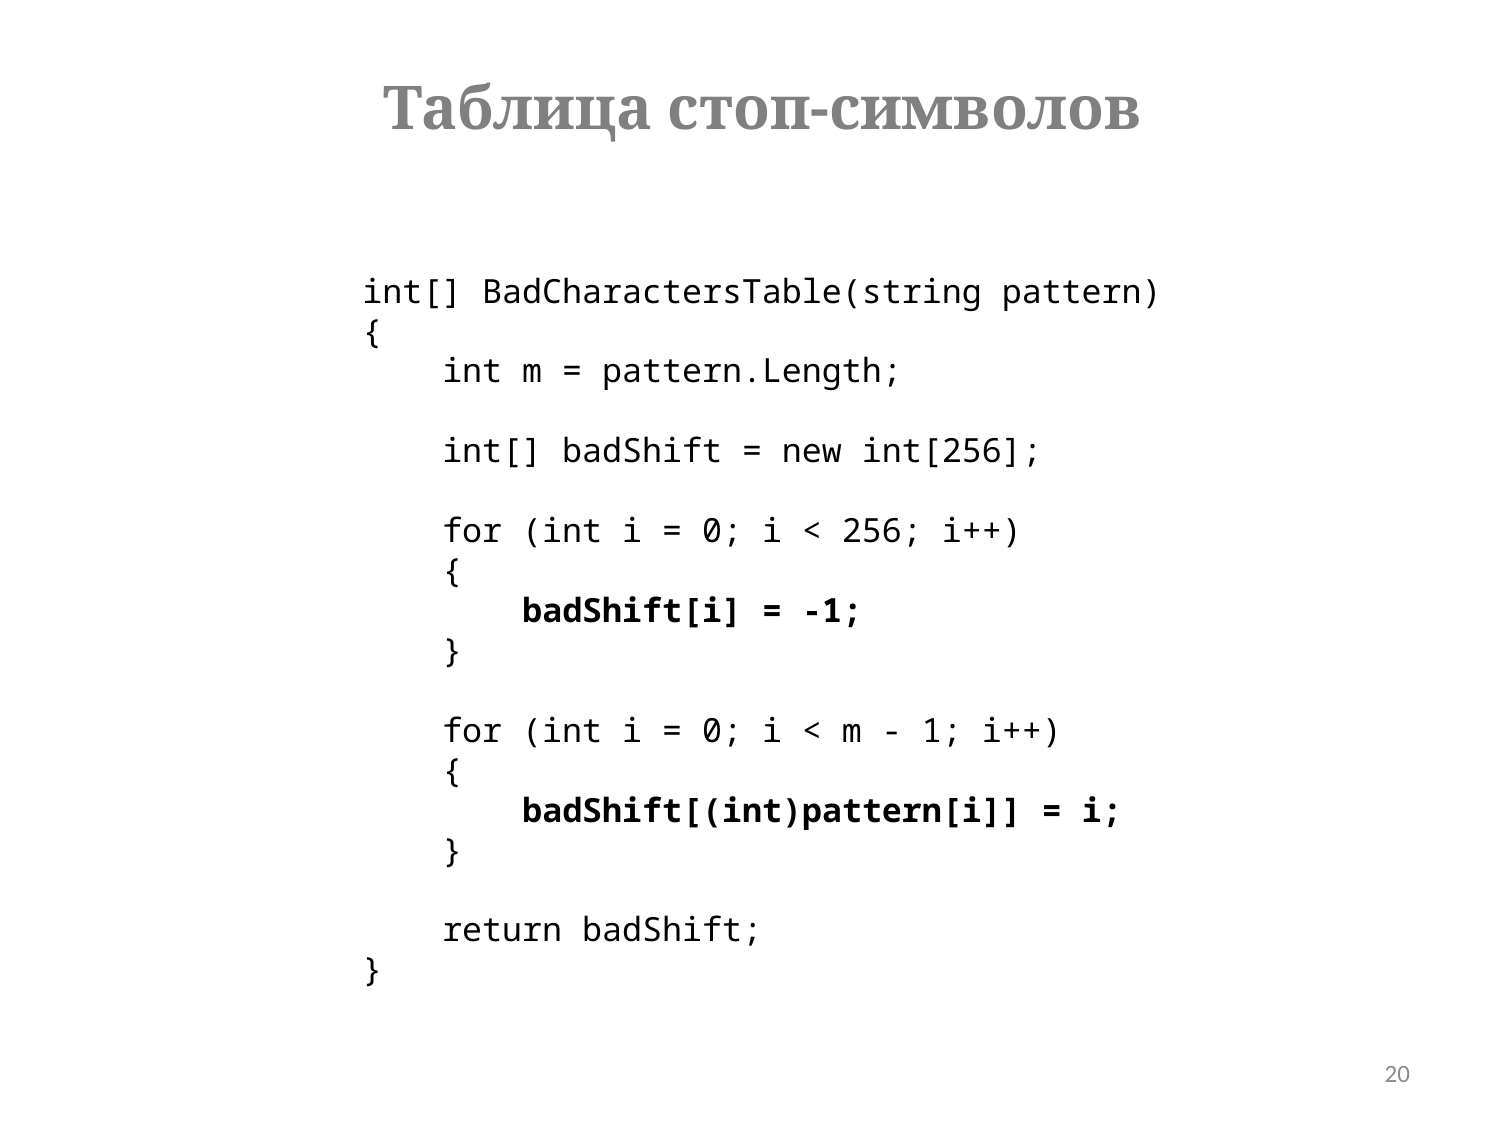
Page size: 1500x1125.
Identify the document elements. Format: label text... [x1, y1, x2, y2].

text_box int[] BadCharactersTable(string pattern) { int m = pattern.Length; int[] badShift = new int[256]; for (int i = 0; i < 256; i++) { badShift[i] = -1; } for (int i = 0; i < m - 1; i++) { badShift[(int)pattern[i]] = i; } return badShift; } [187, 262, 1350, 996]
slide_number 20 [1074, 1042, 1425, 1103]
text_box Таблица стоп-символов [150, 62, 1375, 150]
